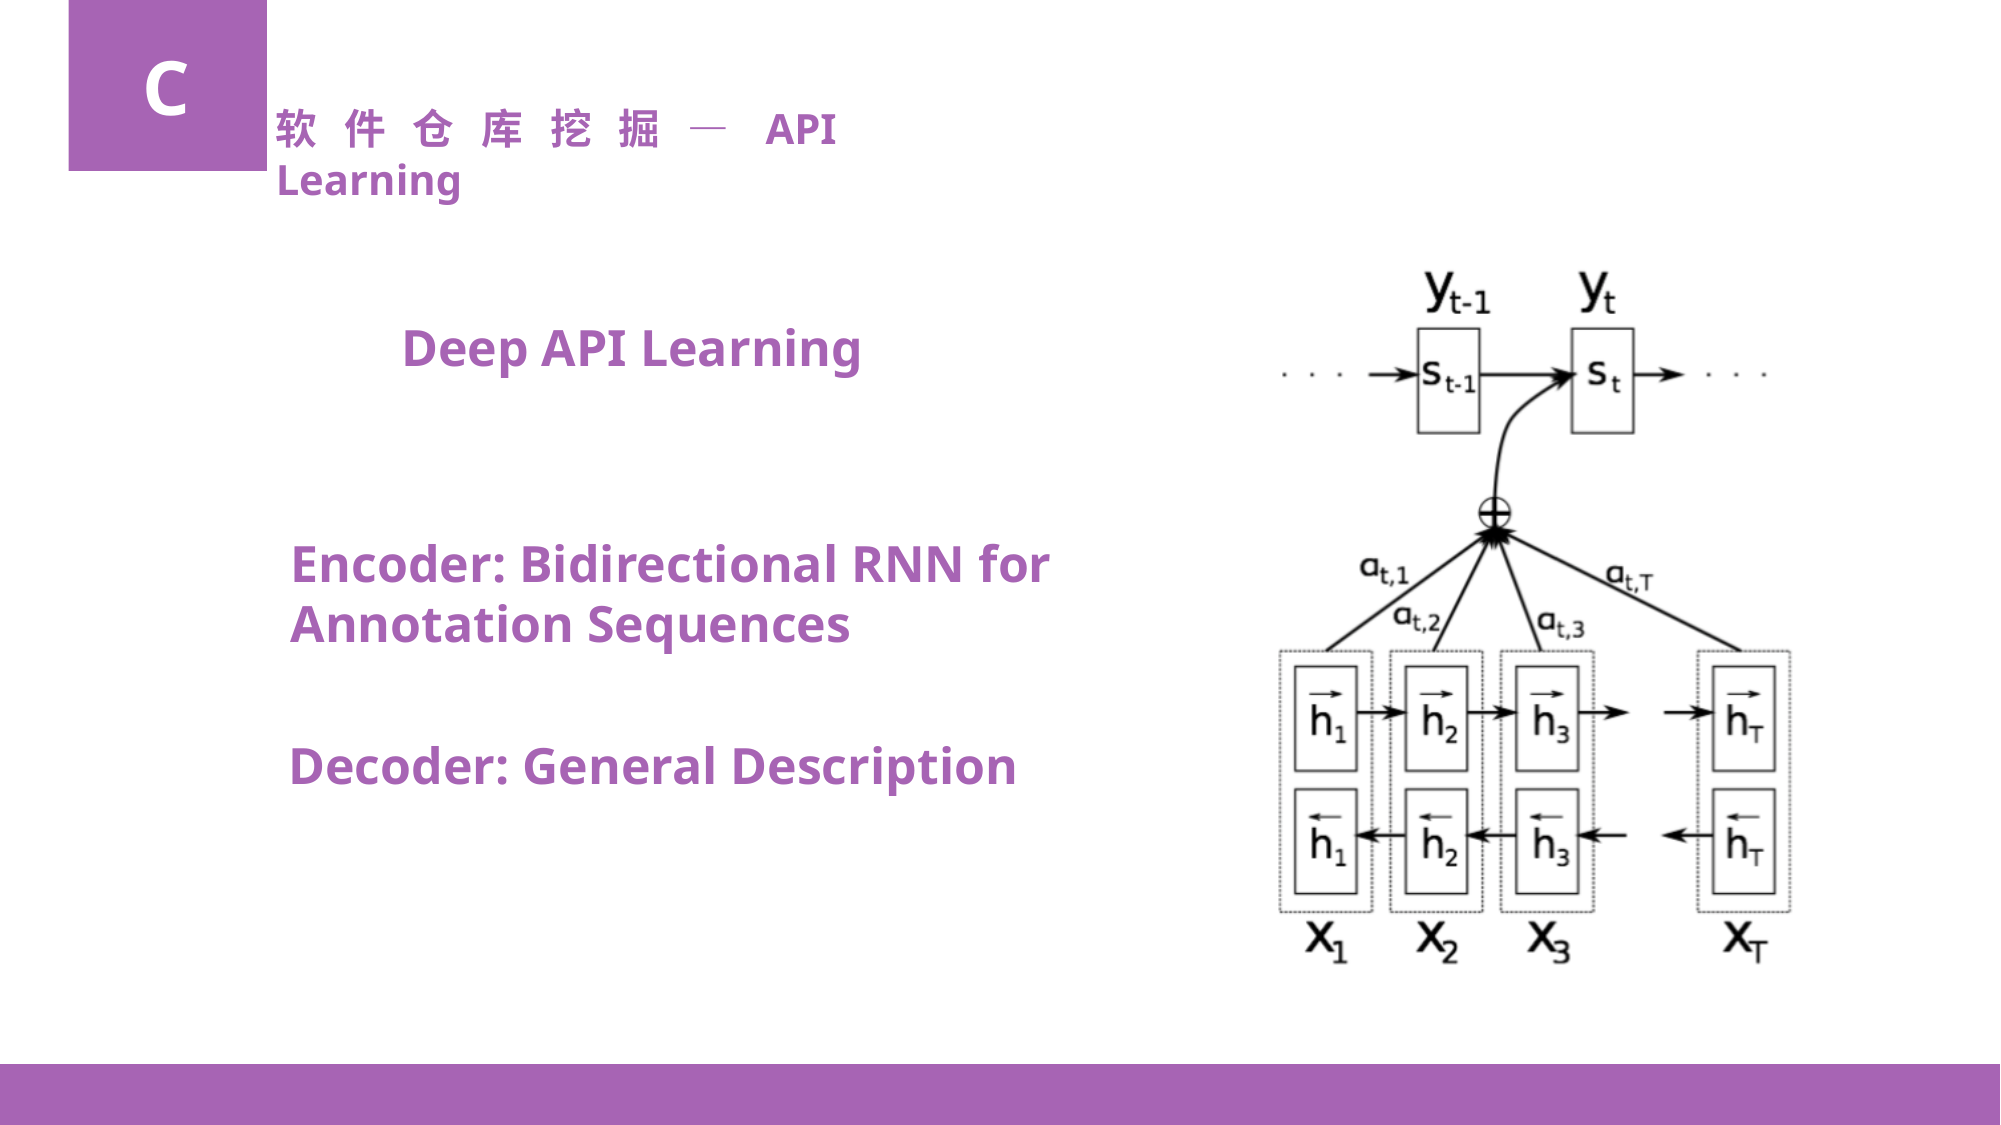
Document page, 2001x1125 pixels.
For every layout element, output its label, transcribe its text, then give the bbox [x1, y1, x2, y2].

picture [1231, 225, 1855, 990]
text_box Deep API Learning [393, 309, 872, 384]
text_box Encoder: Bidirectional RNN for Annotation Sequences [283, 524, 1060, 660]
text_box C [134, 33, 198, 138]
text_box [68, 0, 267, 171]
text_box 软件仓库挖掘—API Learning [268, 95, 845, 161]
text_box Decoder: General Description [280, 726, 1027, 802]
